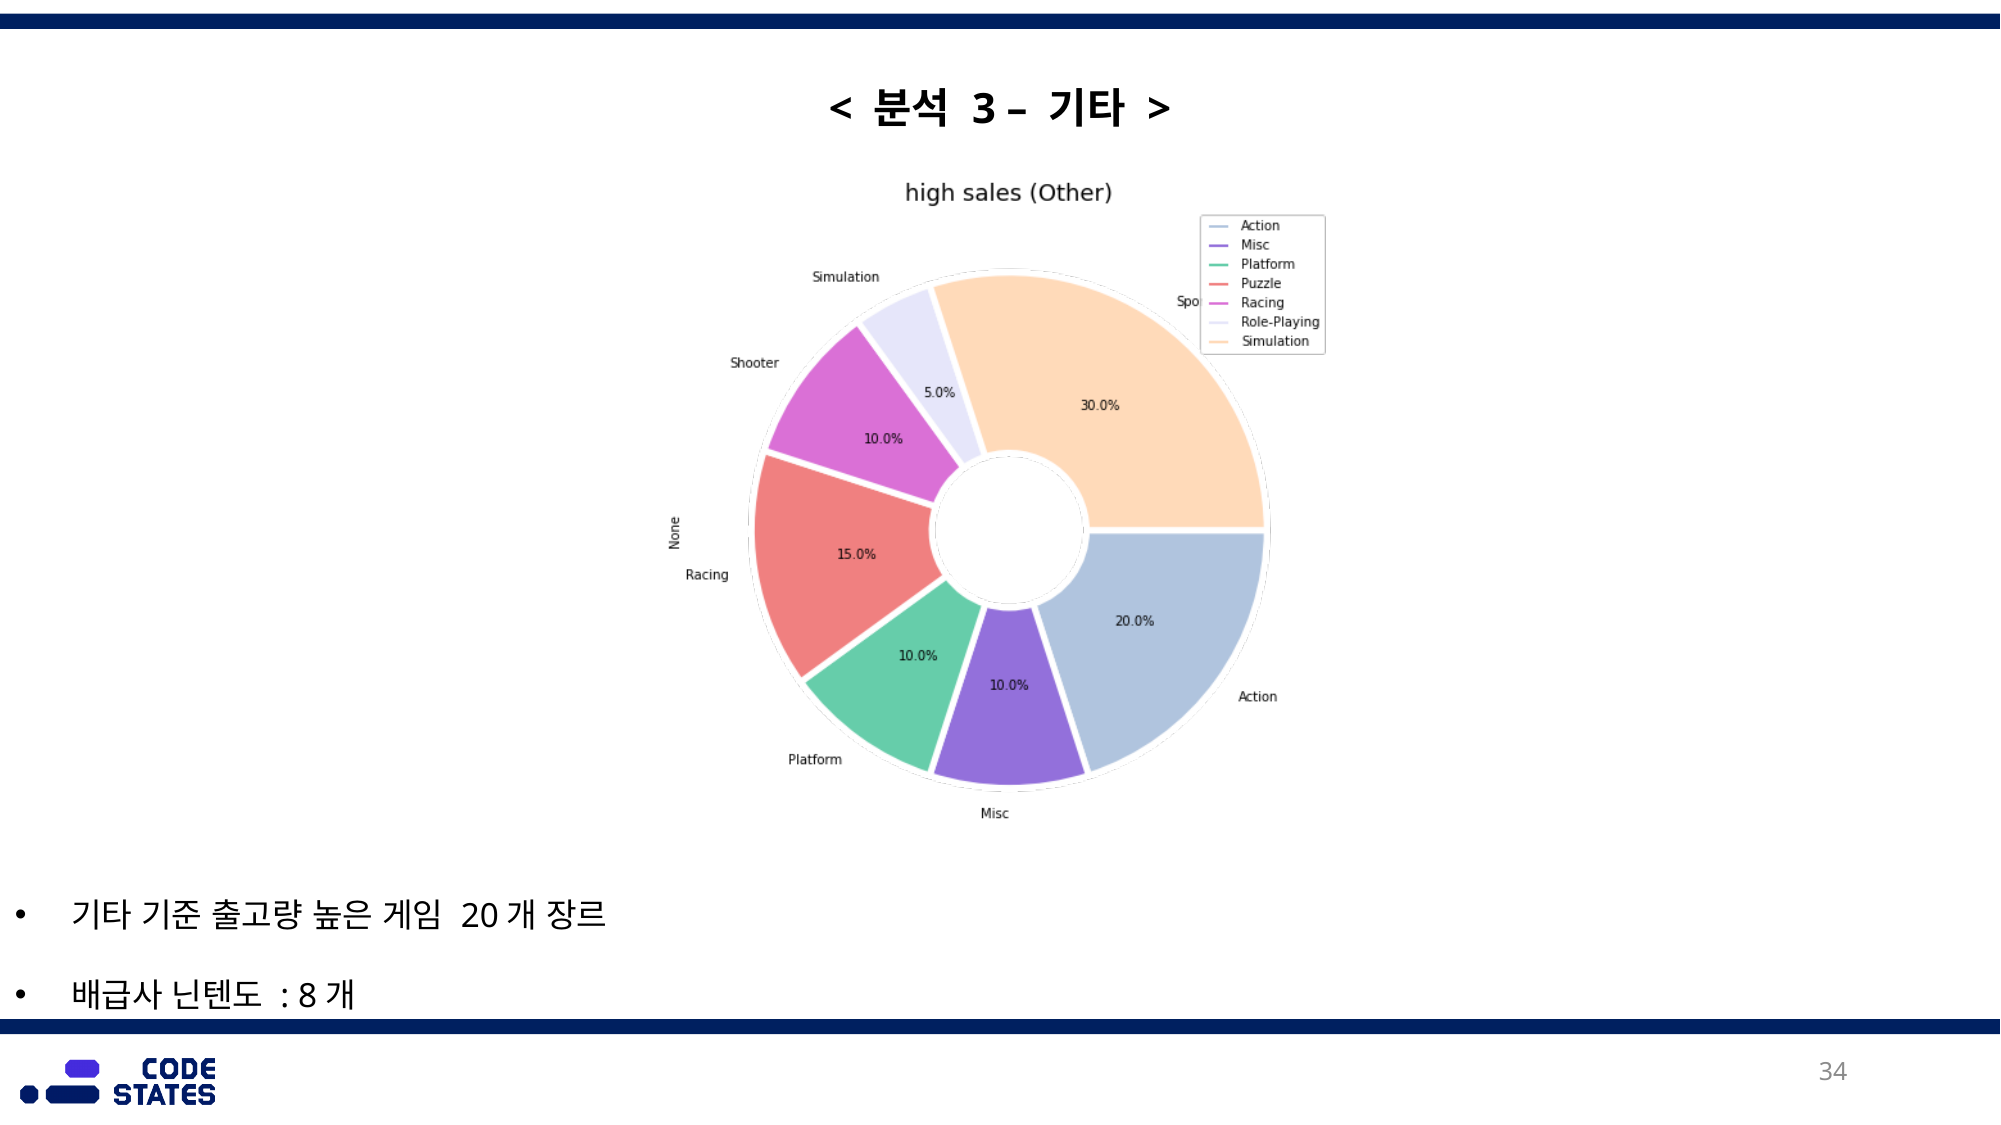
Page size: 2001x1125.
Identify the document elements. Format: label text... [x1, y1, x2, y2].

text_box < 분석 3 – 기타 > [0, 49, 2000, 140]
picture [660, 174, 1340, 862]
text_box 기타 기준 출고량 높은 게임 20개 장르 배급사 닌텐도 : 8개 [0, 797, 2000, 1125]
text_box [0, 13, 2000, 30]
picture [20, 1058, 215, 1105]
